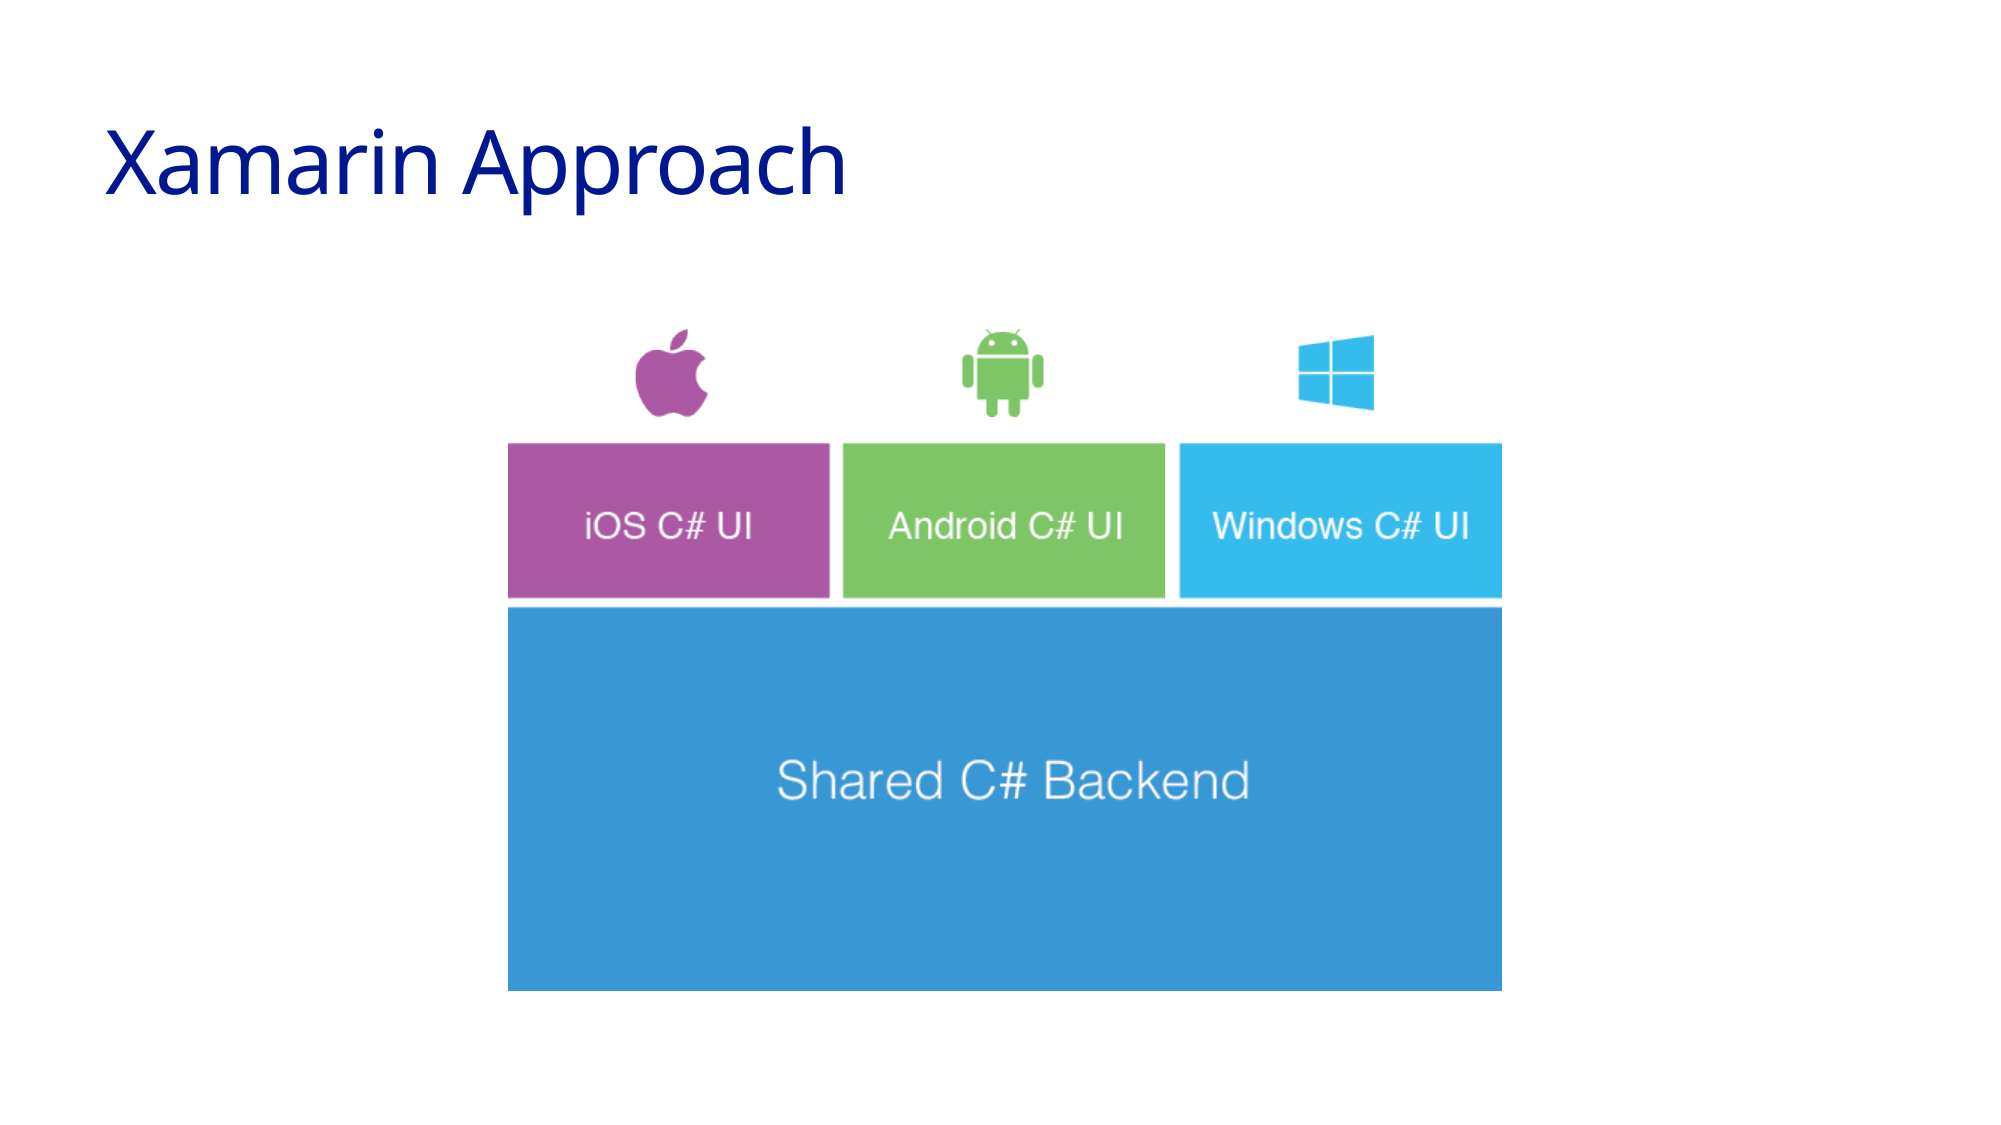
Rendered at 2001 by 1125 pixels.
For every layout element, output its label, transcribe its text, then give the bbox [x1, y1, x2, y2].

title Xamarin Approach [105, 117, 1905, 226]
picture [507, 329, 1502, 991]
